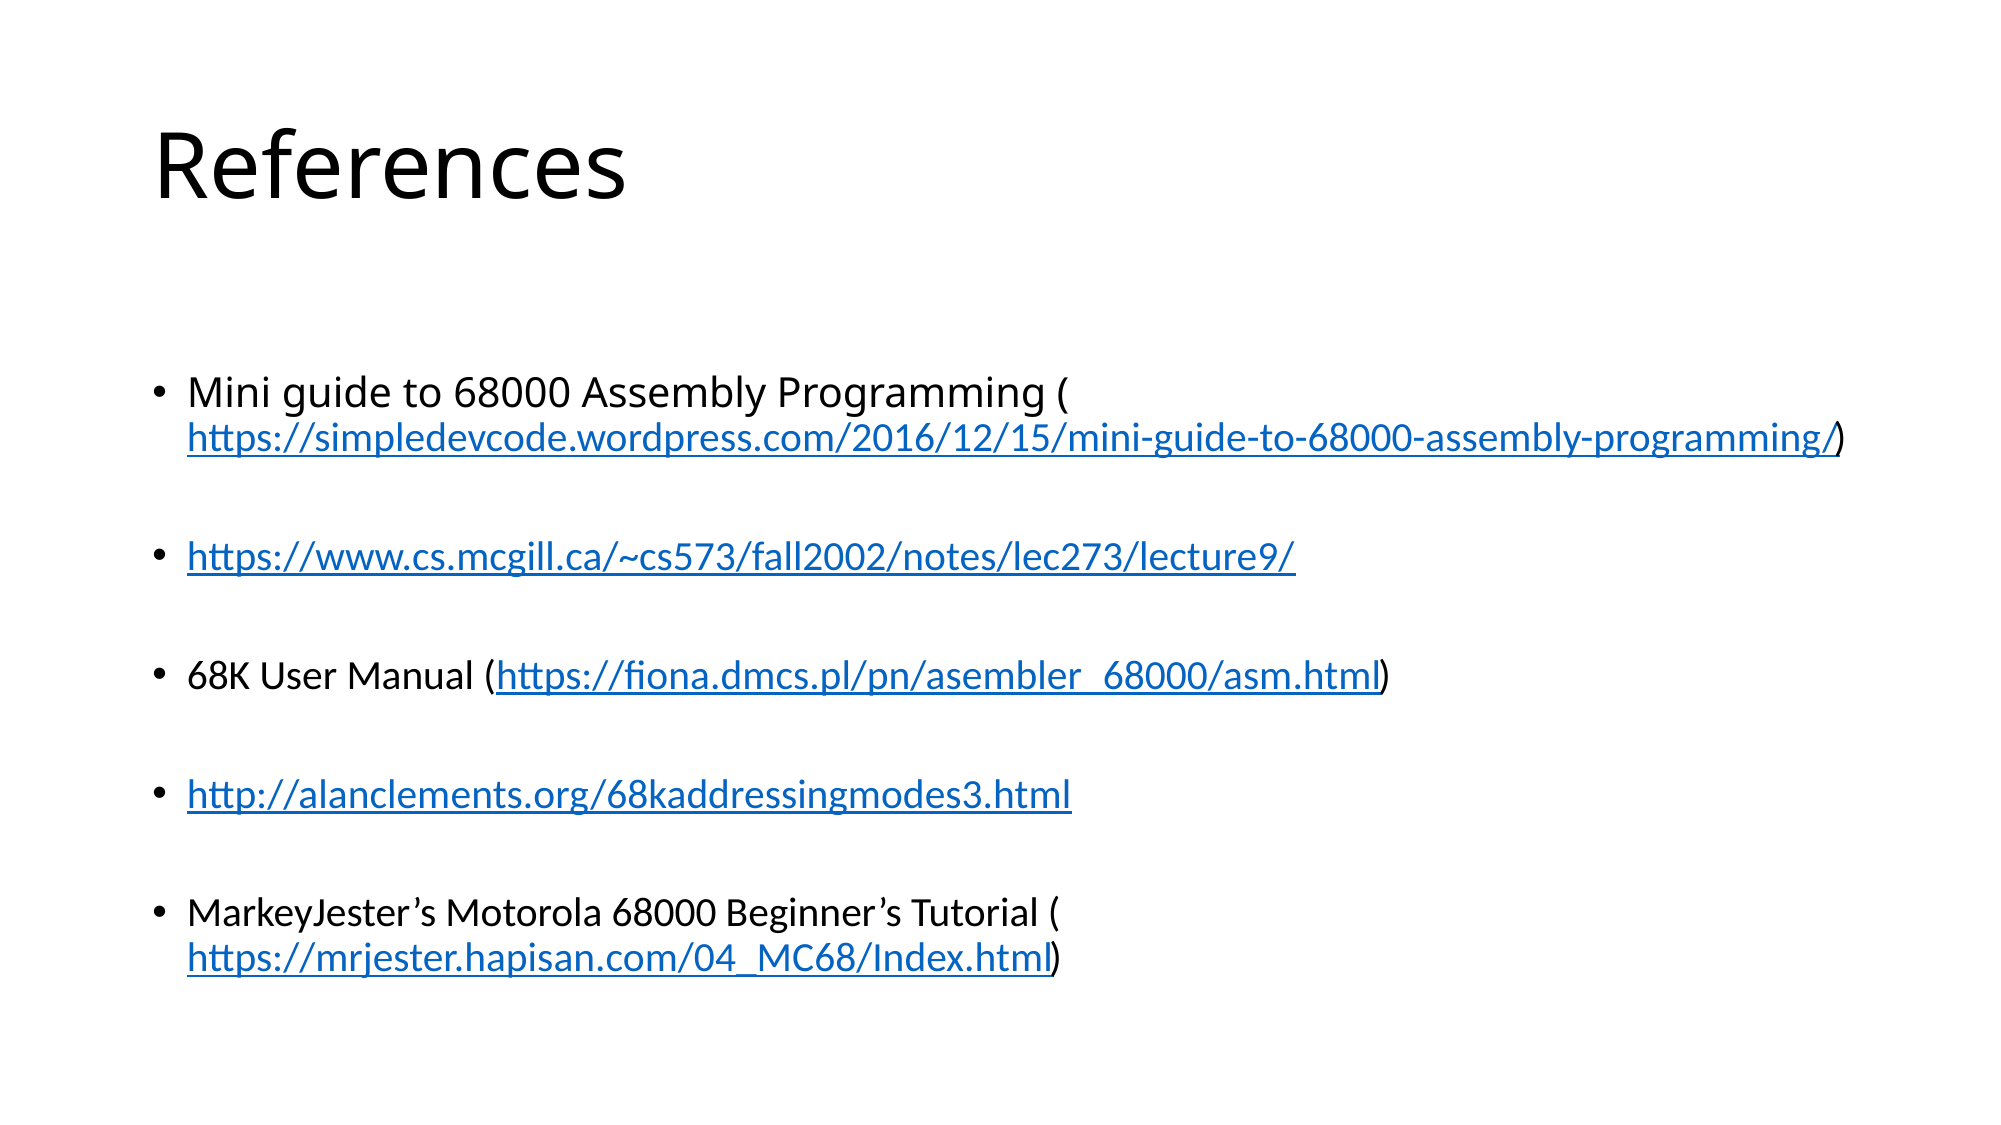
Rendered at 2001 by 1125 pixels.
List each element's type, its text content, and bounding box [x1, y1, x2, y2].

list Mini guide to 68000 Assembly Programming (https://simpledevcode.wordpress.com/2016/12/15/mini-guide-to-68000-assembly-programming/) https://www.cs.mcgill.ca/~cs573/fall2002/notes/lec273/lecture9/ 68K User Manual (https://fiona.dmcs.pl/pn/asembler_68000/asm.html) http://alanclements.org/68kaddressingmodes3.html MarkeyJester’s Motorola 68000 Beginner’s Tutorial (https://mrjester.hapisan.com/04_MC68/Index.html) [137, 299, 1863, 1014]
title References [137, 59, 1863, 278]
